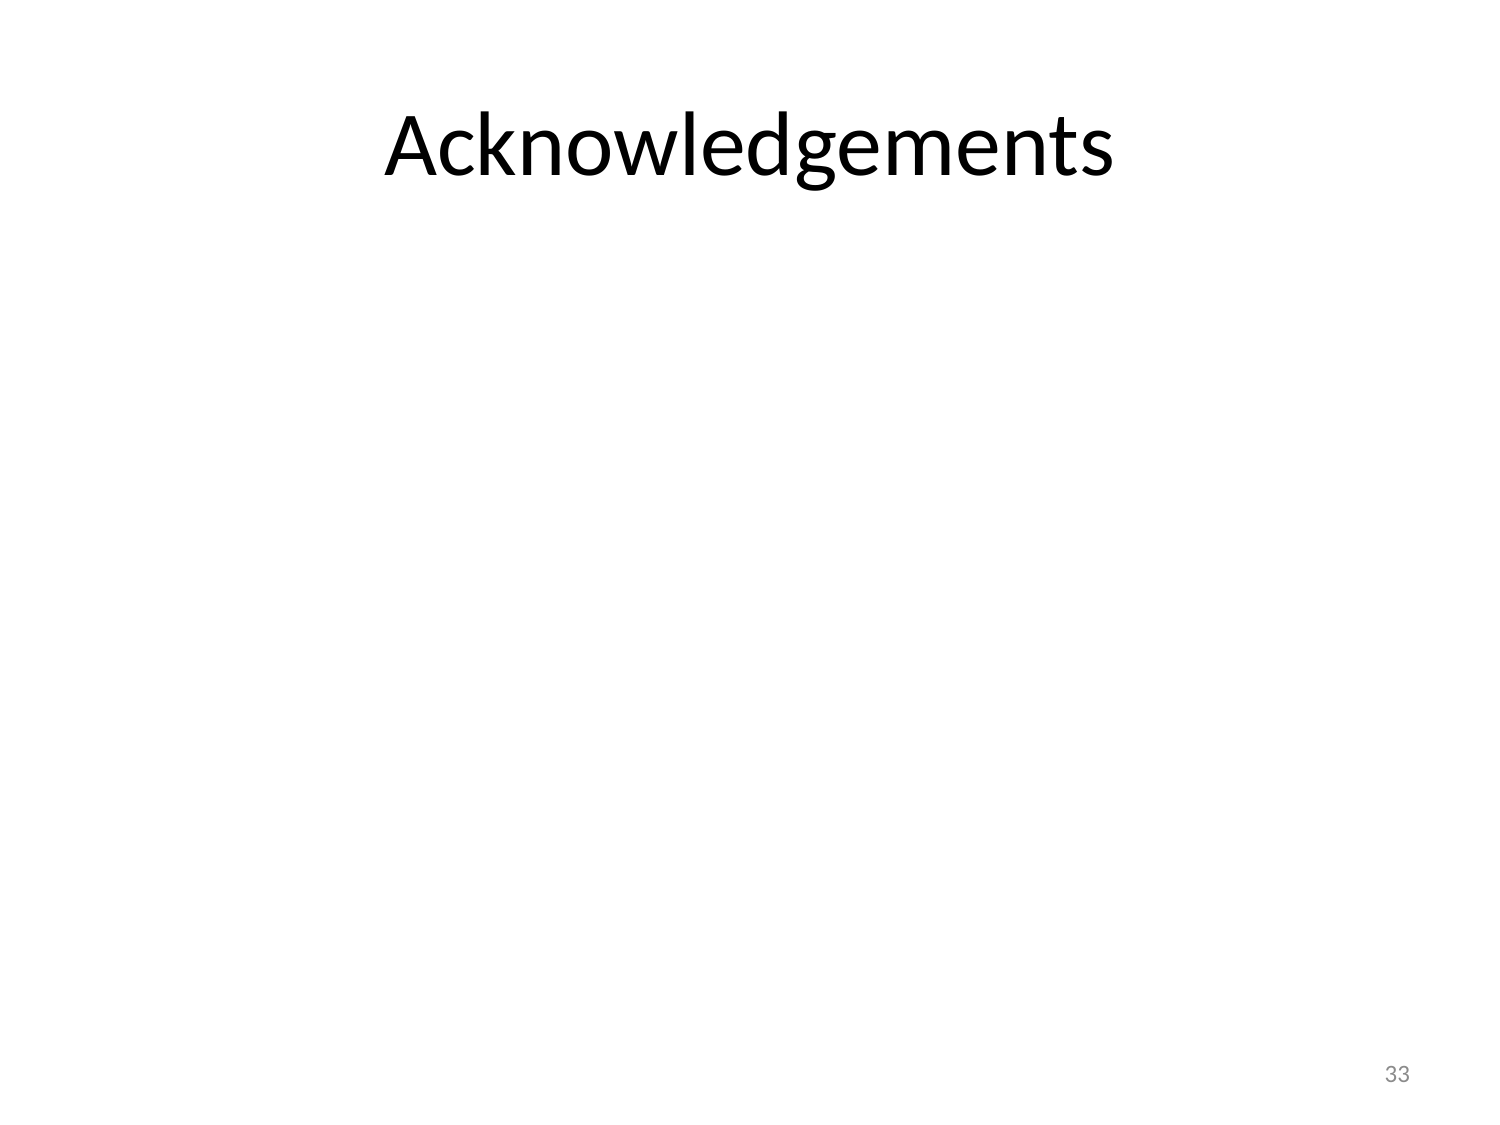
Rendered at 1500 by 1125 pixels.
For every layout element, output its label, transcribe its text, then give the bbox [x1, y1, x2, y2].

slide_number 33 [1074, 1042, 1425, 1103]
title Acknowledgements [75, 45, 1425, 233]
